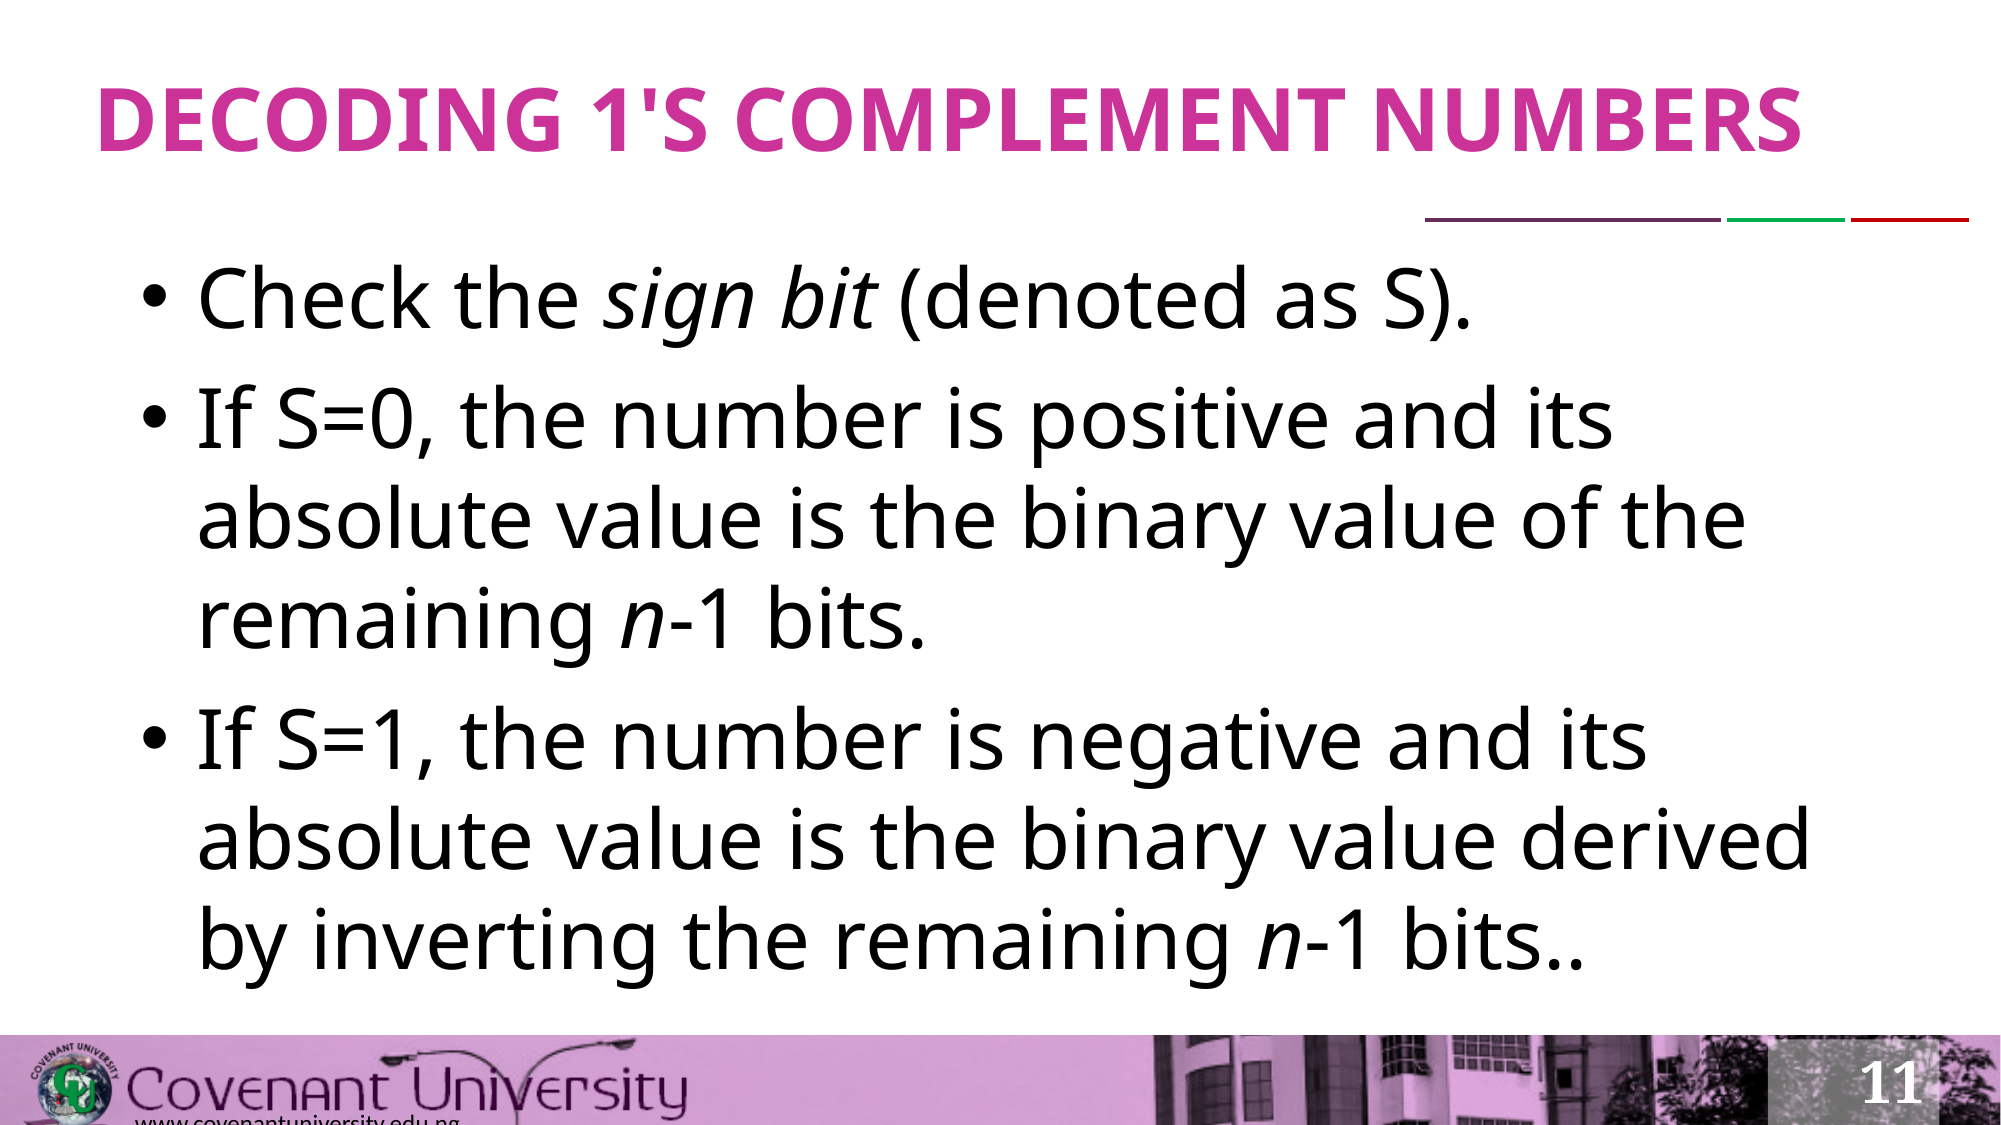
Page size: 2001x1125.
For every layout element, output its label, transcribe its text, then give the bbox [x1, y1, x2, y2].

list Check the sign bit (denoted as S). If S=0, the number is positive and its absolute value is the binary value of the remaining n-1 bits. If S=1, the number is negative and its absolute value is the binary value derived by inverting the remaining n-1 bits.. [125, 237, 1851, 1025]
picture [23, 1036, 1072, 1125]
title DECODING 1'S COMPLEMENT NUMBERS [74, 20, 2001, 213]
